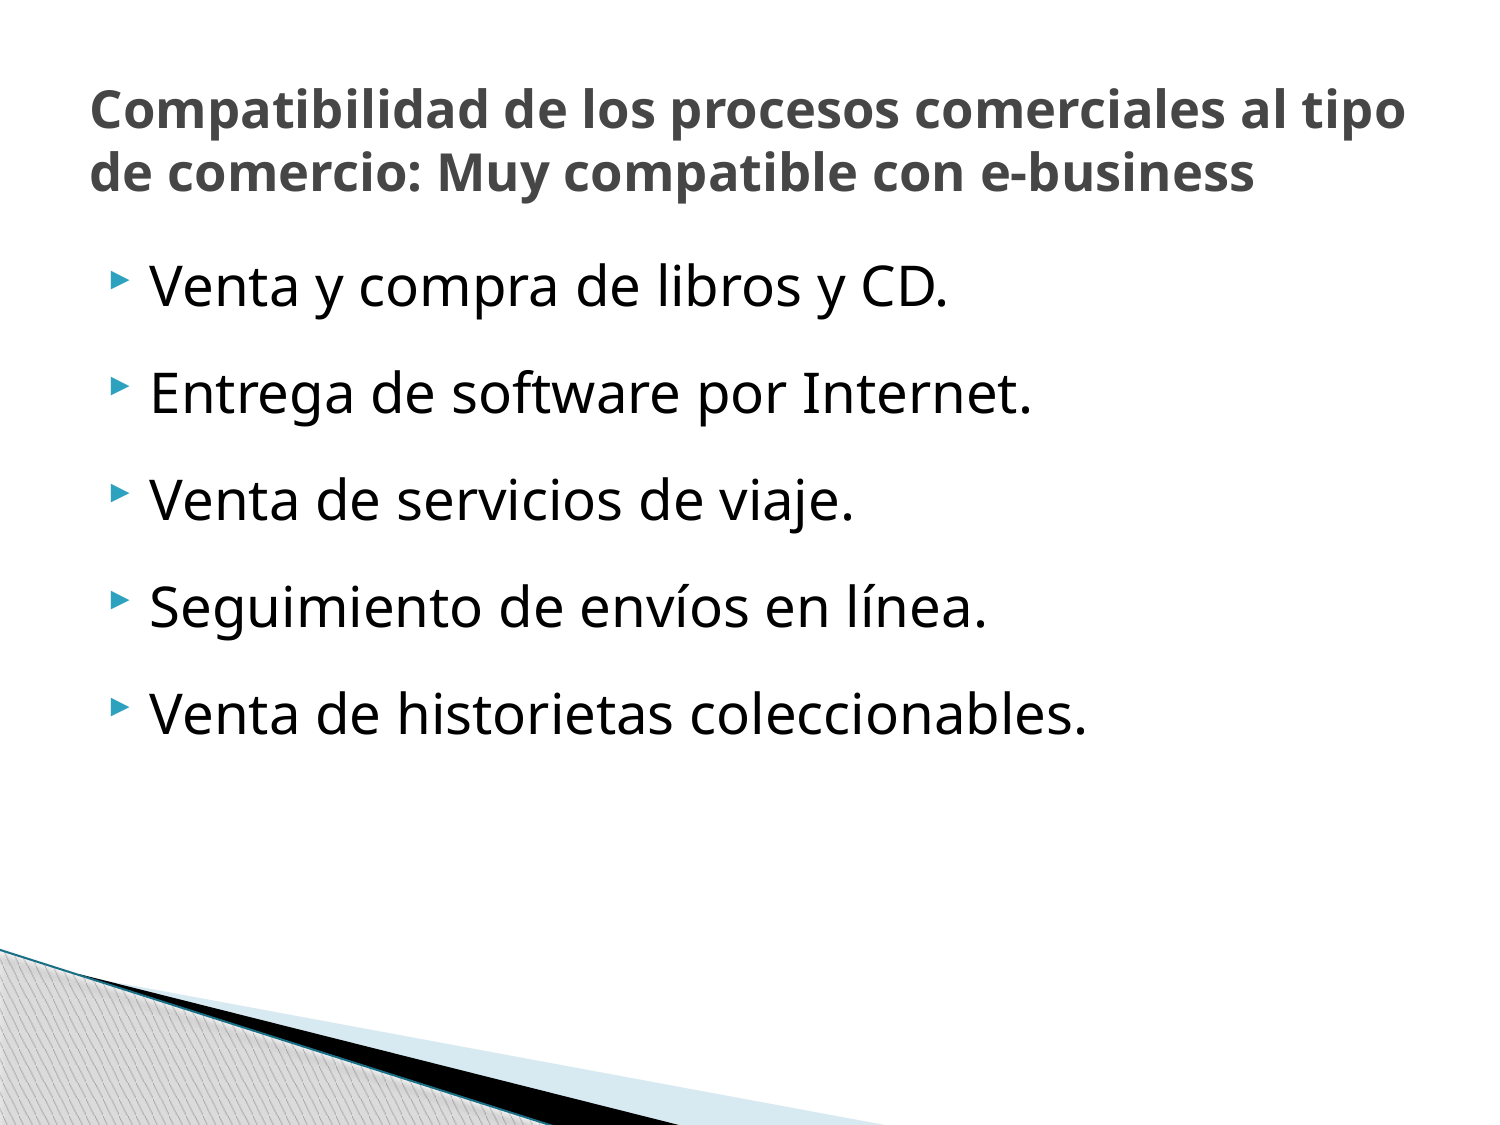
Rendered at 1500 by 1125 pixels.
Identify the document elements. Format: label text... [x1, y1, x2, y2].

title Compatibilidad de los procesos comerciales al tipo de comercio: Muy compatible con e-business [75, 45, 1425, 233]
list Venta y compra de libros y CD. Entrega de software por Internet. Venta de servicios de viaje. Seguimiento de envíos en línea. Venta de historietas coleccionables. [75, 243, 1425, 986]
